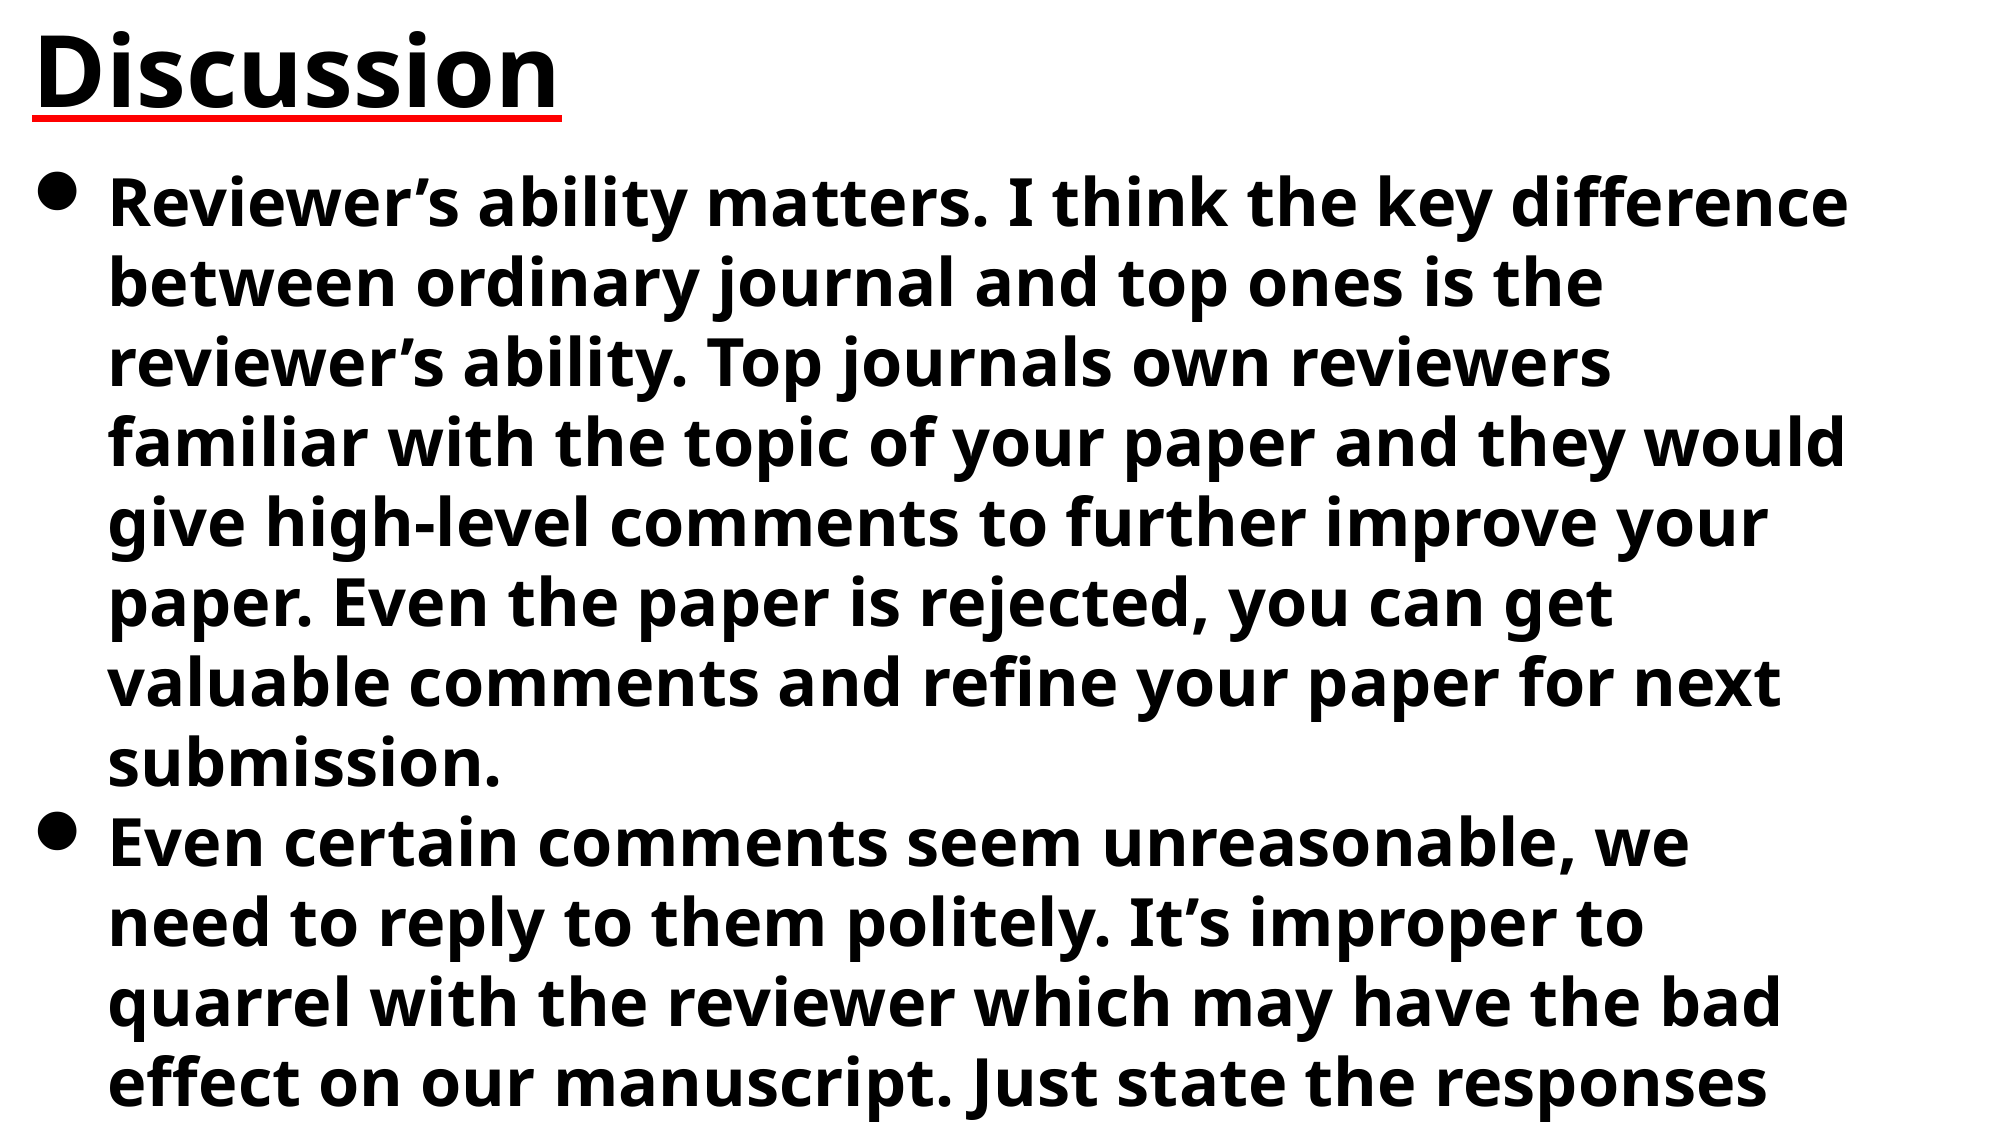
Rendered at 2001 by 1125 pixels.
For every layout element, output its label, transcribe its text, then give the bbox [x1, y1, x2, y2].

text_box Discussion [17, 0, 1116, 135]
text_box Reviewer’s ability matters. I think the key difference between ordinary journal and top ones is the reviewer’s ability. Top journals own reviewers familiar with the topic of your paper and they would give high-level comments to further improve your paper. Even the paper is rejected, you can get valuable comments and refine your paper for next submission. Even certain comments seem unreasonable, we need to reply to them politely. It’s improper to quarrel with the reviewer which may have the bad effect on our manuscript. Just state the responses with a mild tone. [17, 152, 1882, 1125]
